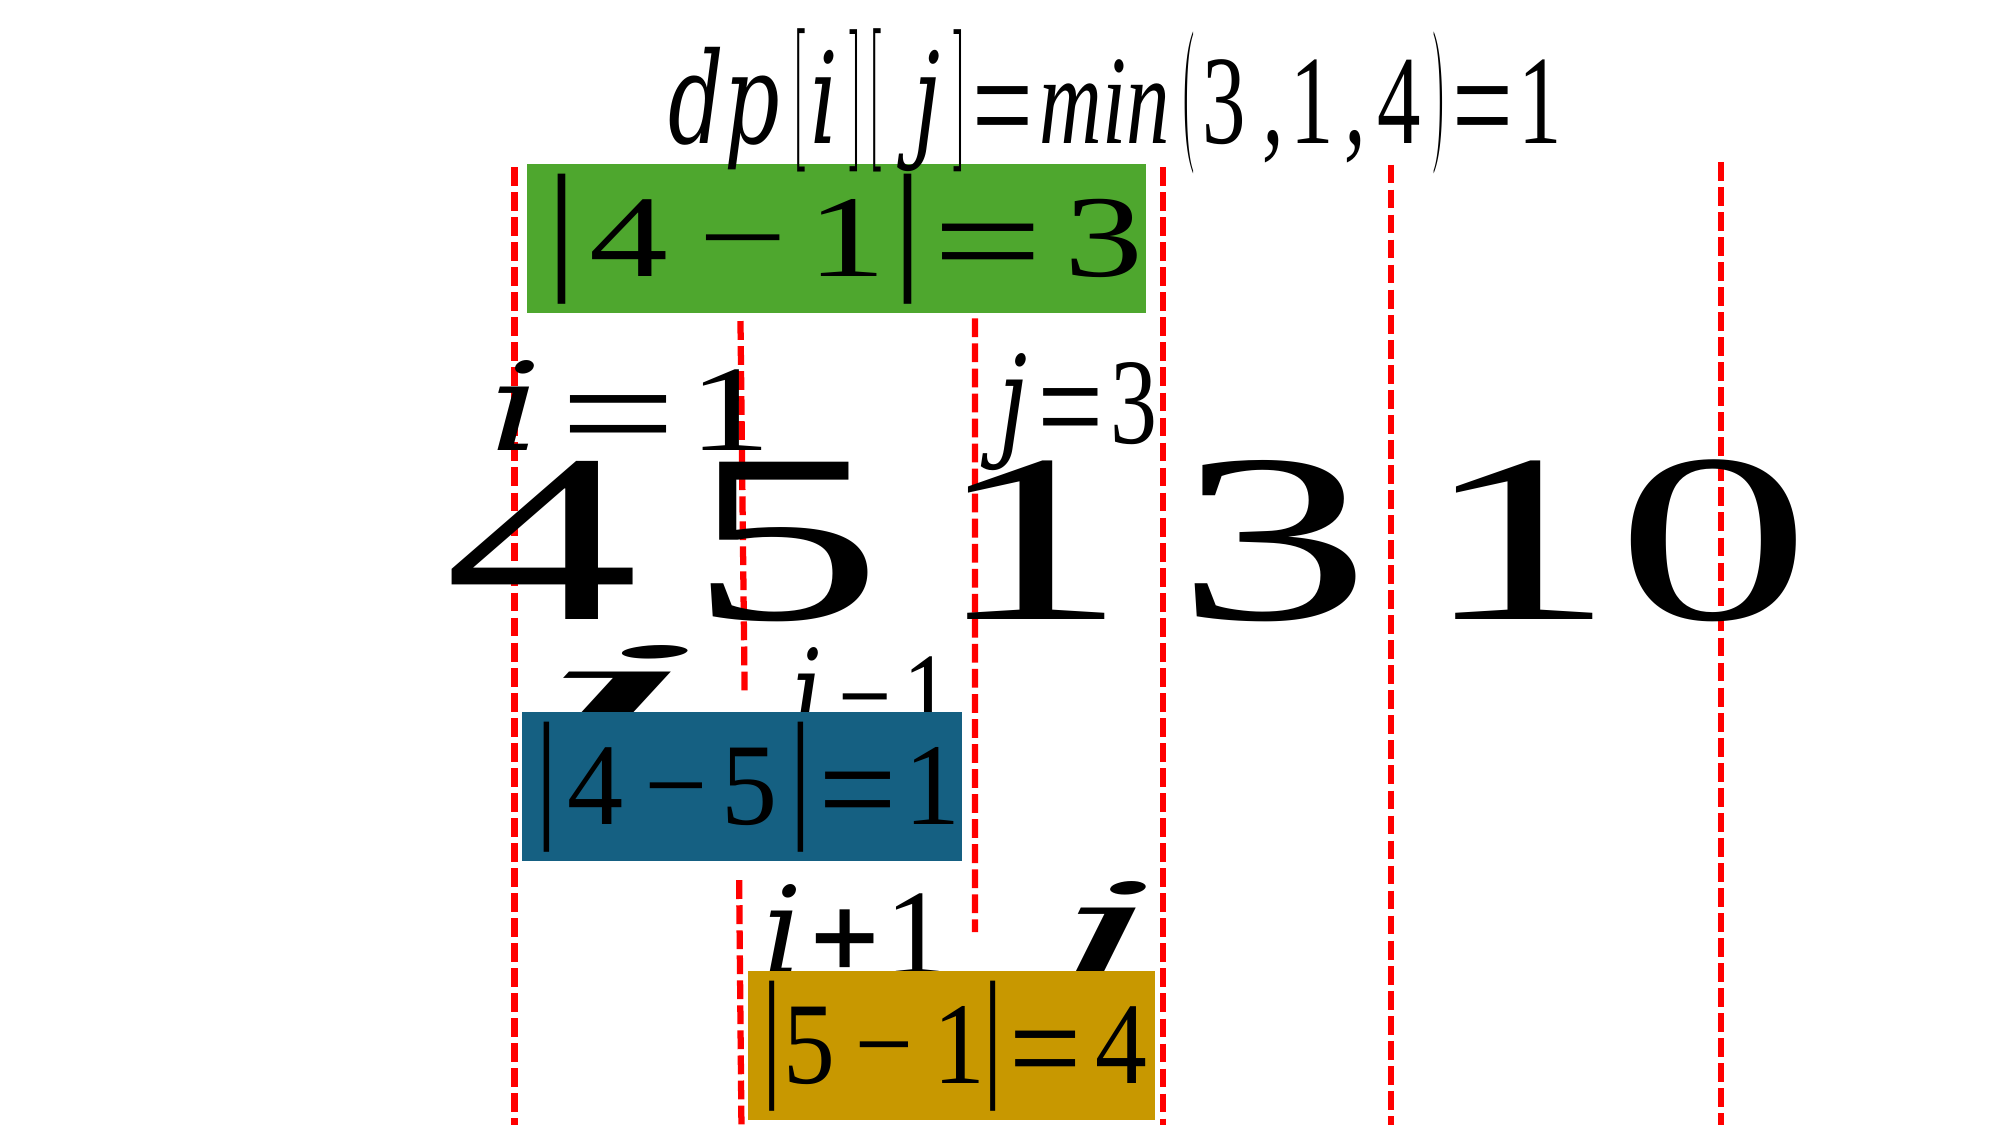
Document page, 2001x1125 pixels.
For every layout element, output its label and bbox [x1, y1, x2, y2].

text_box [738, 879, 743, 1125]
text_box [739, 320, 746, 697]
